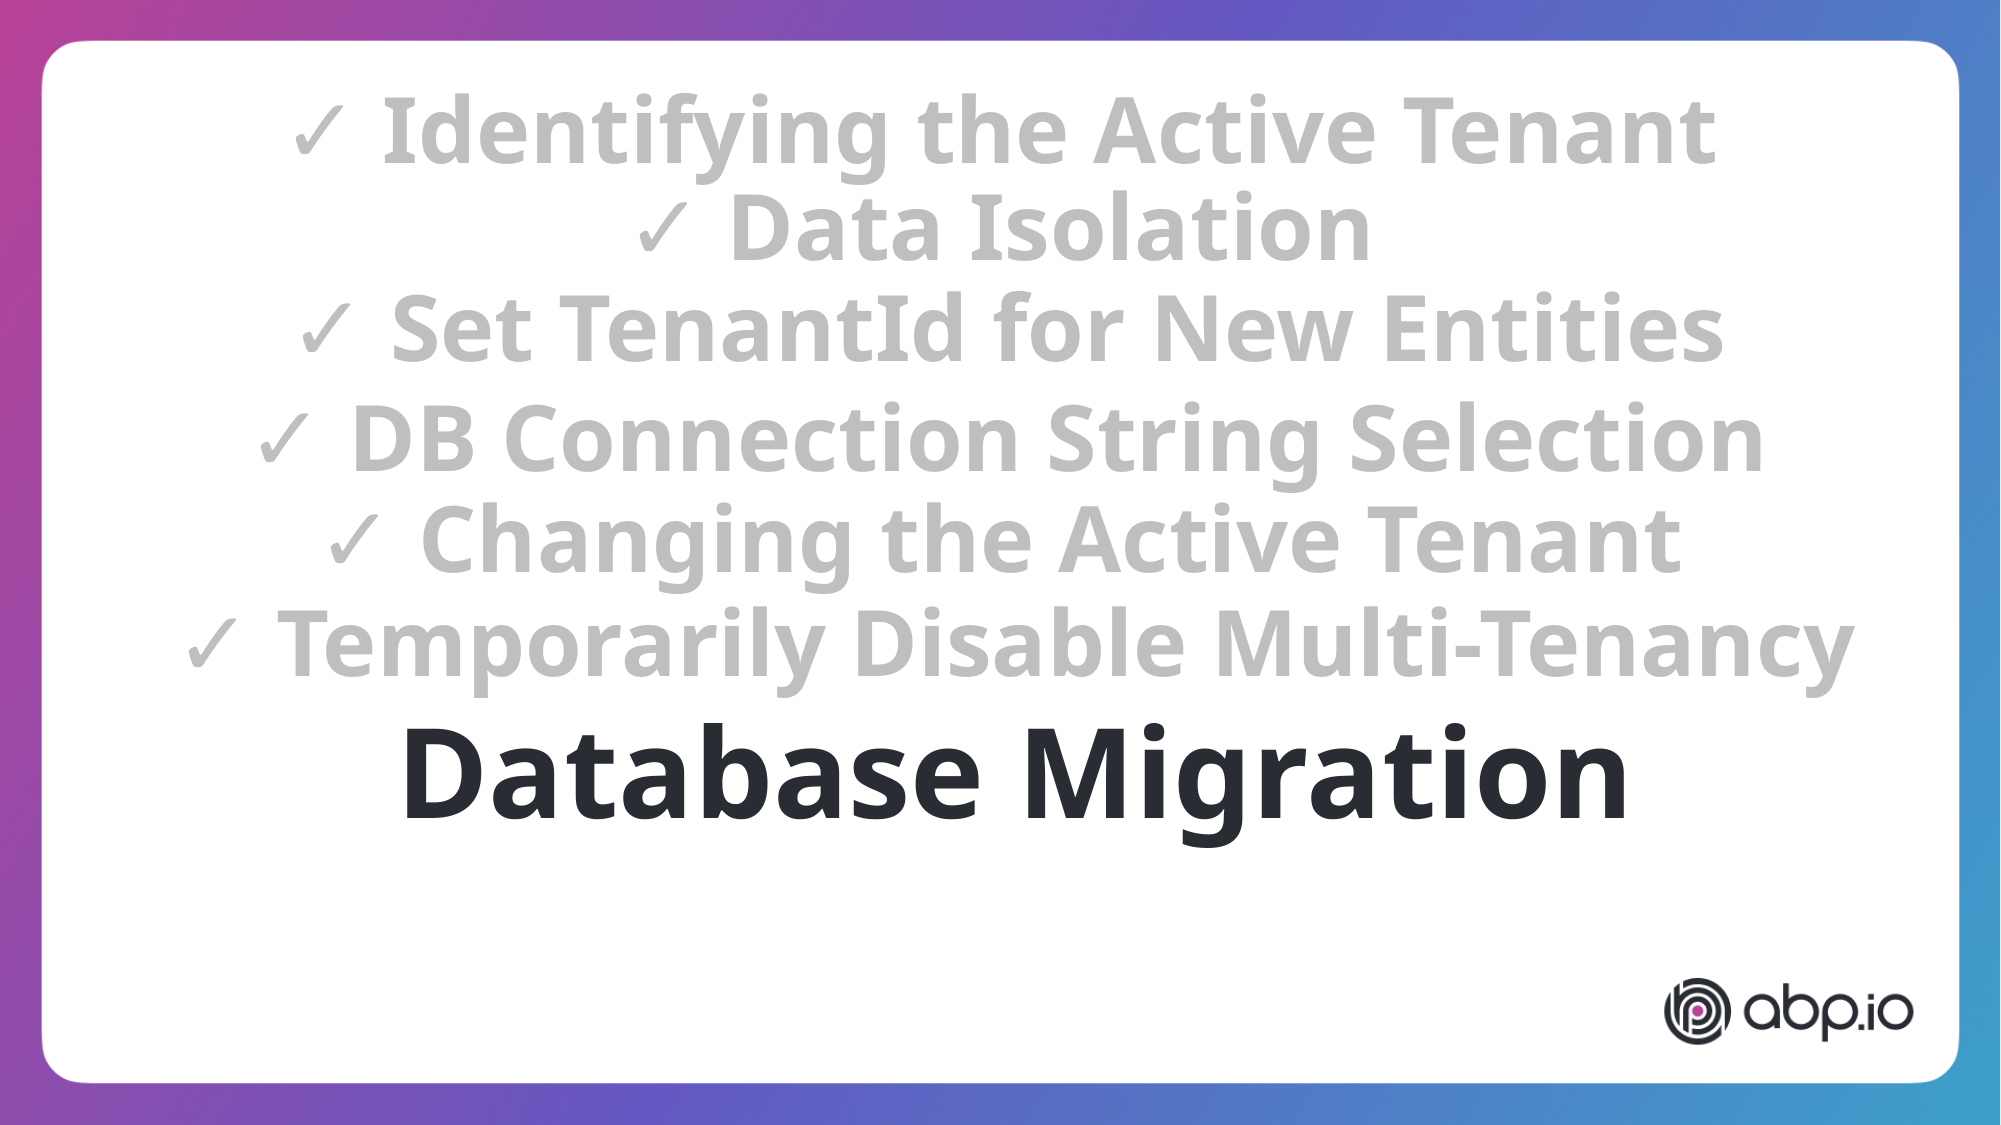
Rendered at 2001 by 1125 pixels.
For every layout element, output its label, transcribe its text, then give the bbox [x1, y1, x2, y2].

text_box ✓ DB Connection String Selection [66, 407, 1950, 516]
text_box ✓ Changing the Active Tenant [58, 469, 1943, 618]
picture [0, 0, 2001, 1125]
text_box ✓ Temporarily Disable Multi-Tenancy [66, 572, 1967, 721]
text_box ✓ Identifying the Active Tenant [58, 60, 1943, 209]
text_box ✓ Data Isolation [58, 209, 1943, 305]
text_box ✓ Set TenantId for New Entities [66, 258, 1950, 407]
title Database Migration [66, 721, 1967, 853]
